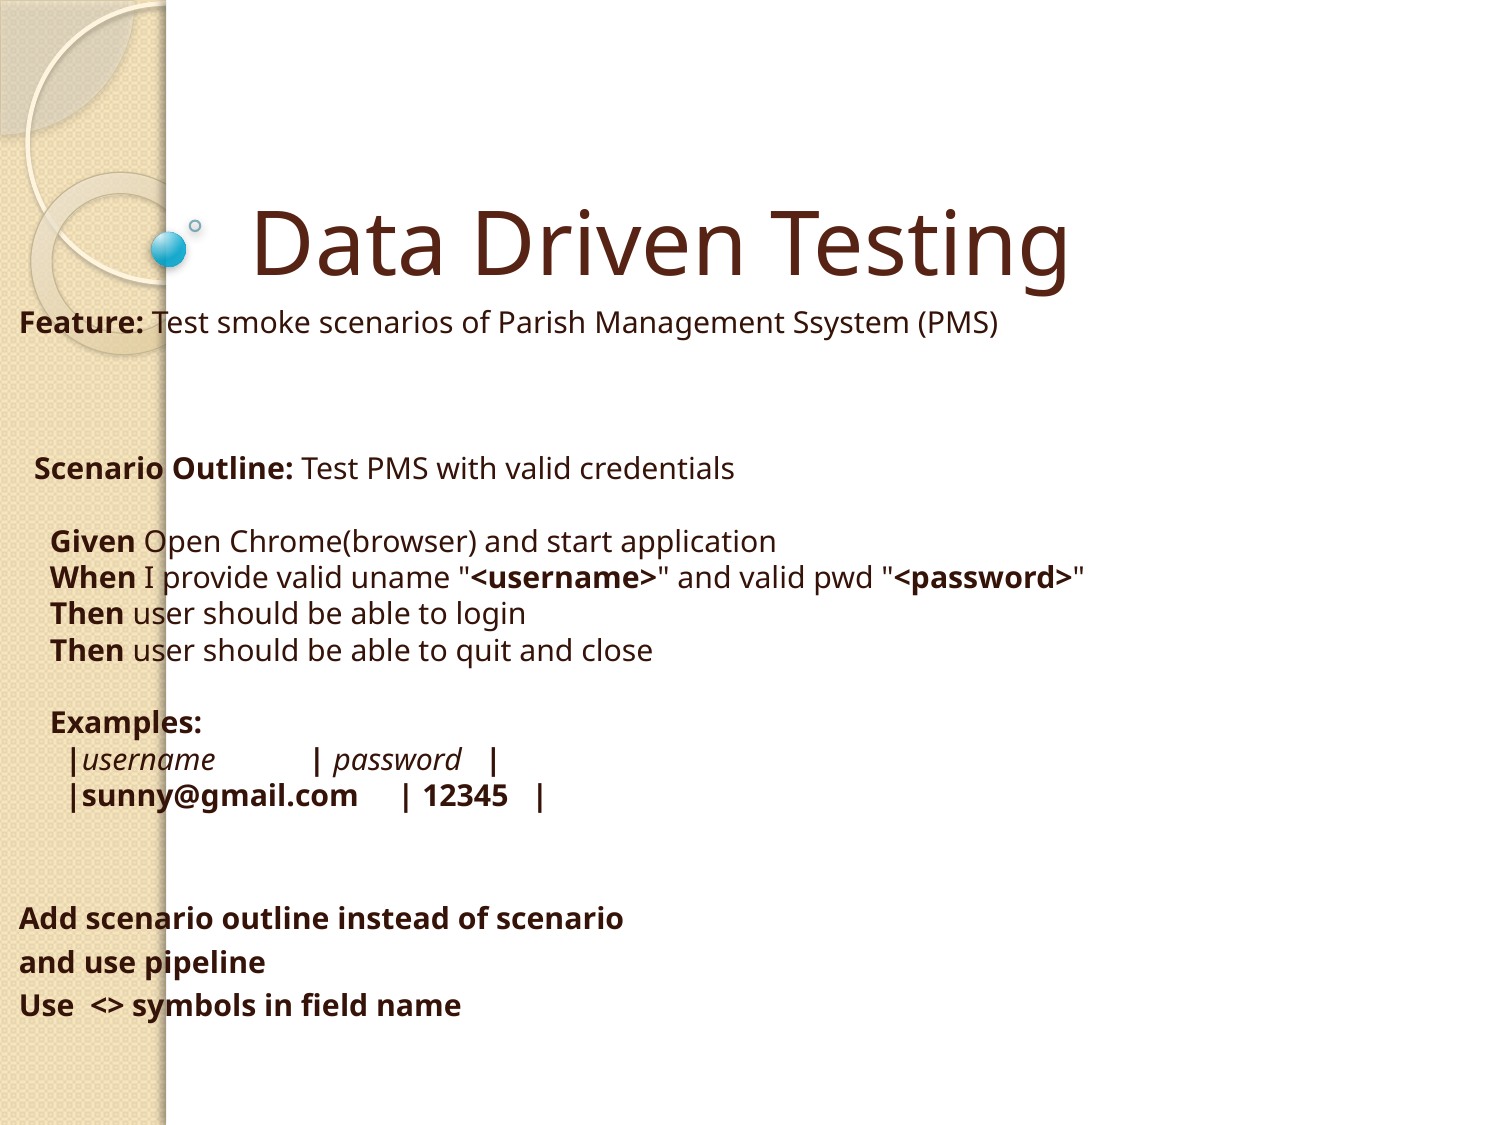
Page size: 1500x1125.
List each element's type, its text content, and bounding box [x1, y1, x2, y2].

subtitle Feature: Test smoke scenarios of Parish Management Ssystem (PMS) Scenario Outline: Test PMS with valid credentials Given Open Chrome(browser) and start application When I provide valid uname "<username>" and valid pwd "<password>" Then user should be able to login Then user should be able to quit and close Examples: |username | password | |sunny@gmail.com | 12345 | Add scenario outline instead of scenario and use pipeline Use <> symbols in field name [0, 303, 1450, 1038]
title Data Driven Testing [234, 59, 1450, 301]
